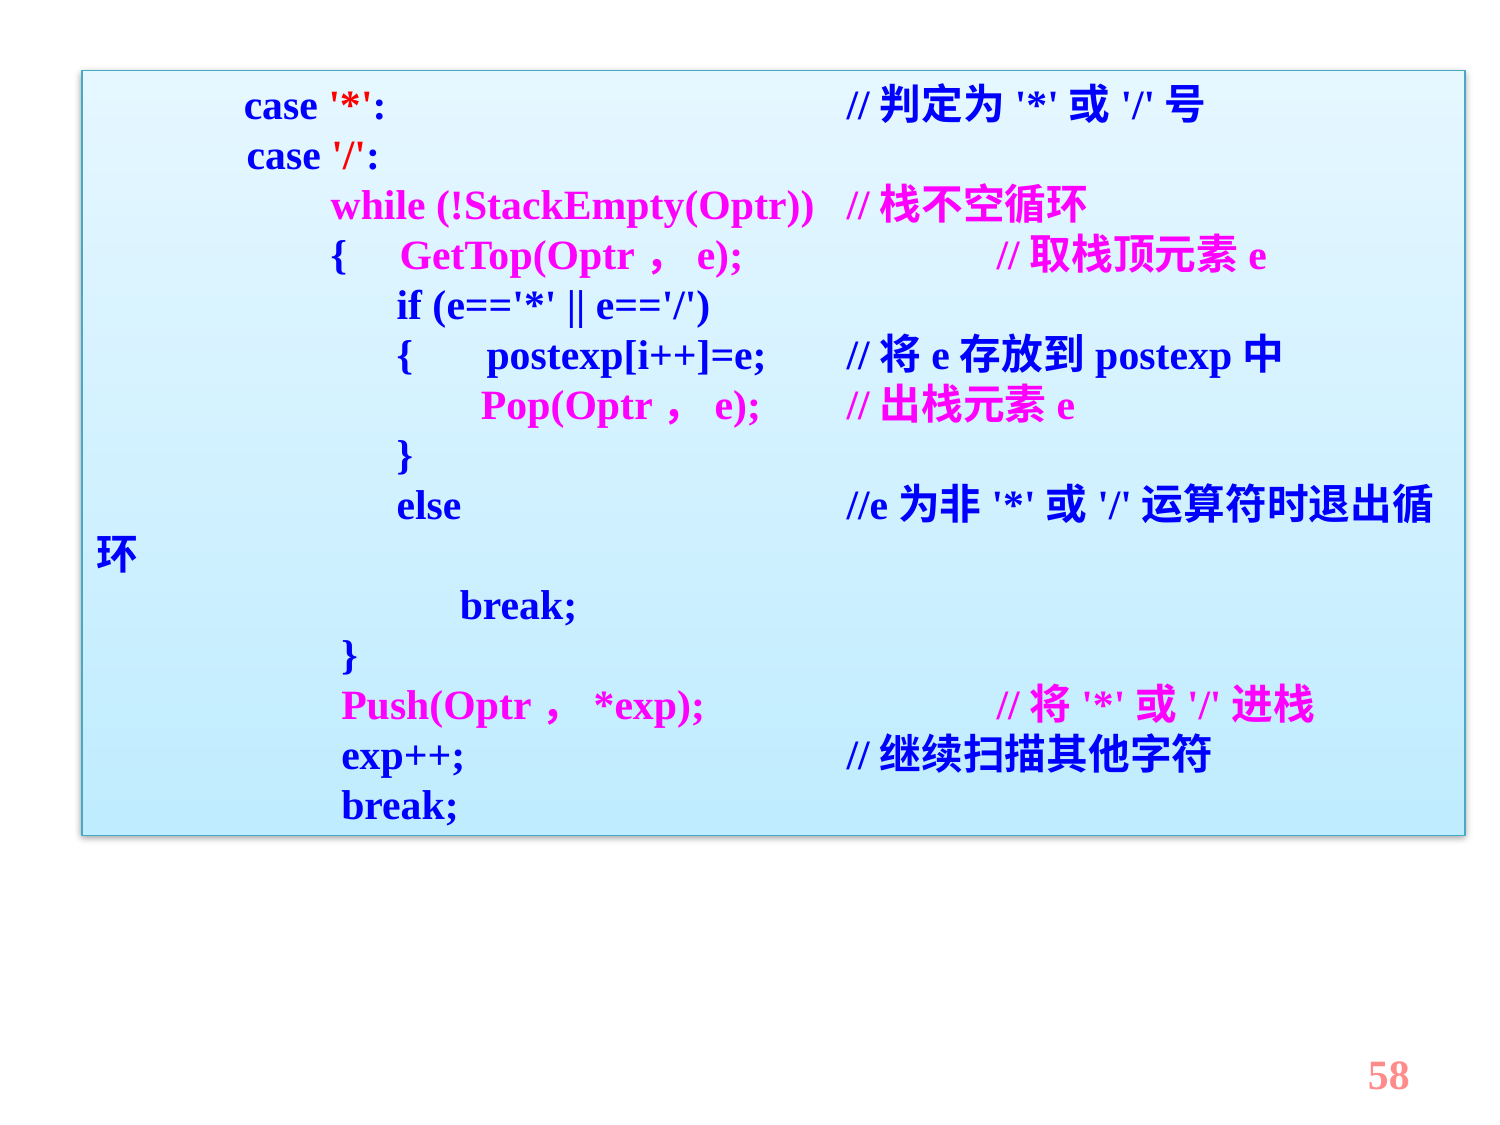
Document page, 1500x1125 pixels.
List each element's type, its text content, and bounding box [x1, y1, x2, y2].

text_box case '*': //判定为'*'或'/'号 case '/': while (!StackEmpty(Optr)) //栈不空循环 { GetTop(Optr，e); //取栈顶元素e if (e=='*' || e=='/') { postexp[i++]=e; //将e存放到postexp中 Pop(Optr，e); //出栈元素e } else //e为非'*'或'/'运算符时退出循环 break; } Push(Optr，*exp); //将'*'或'/'进栈 exp++; //继续扫描其他字符 break; [81, 70, 1466, 836]
slide_number 58 [1074, 1042, 1425, 1103]
